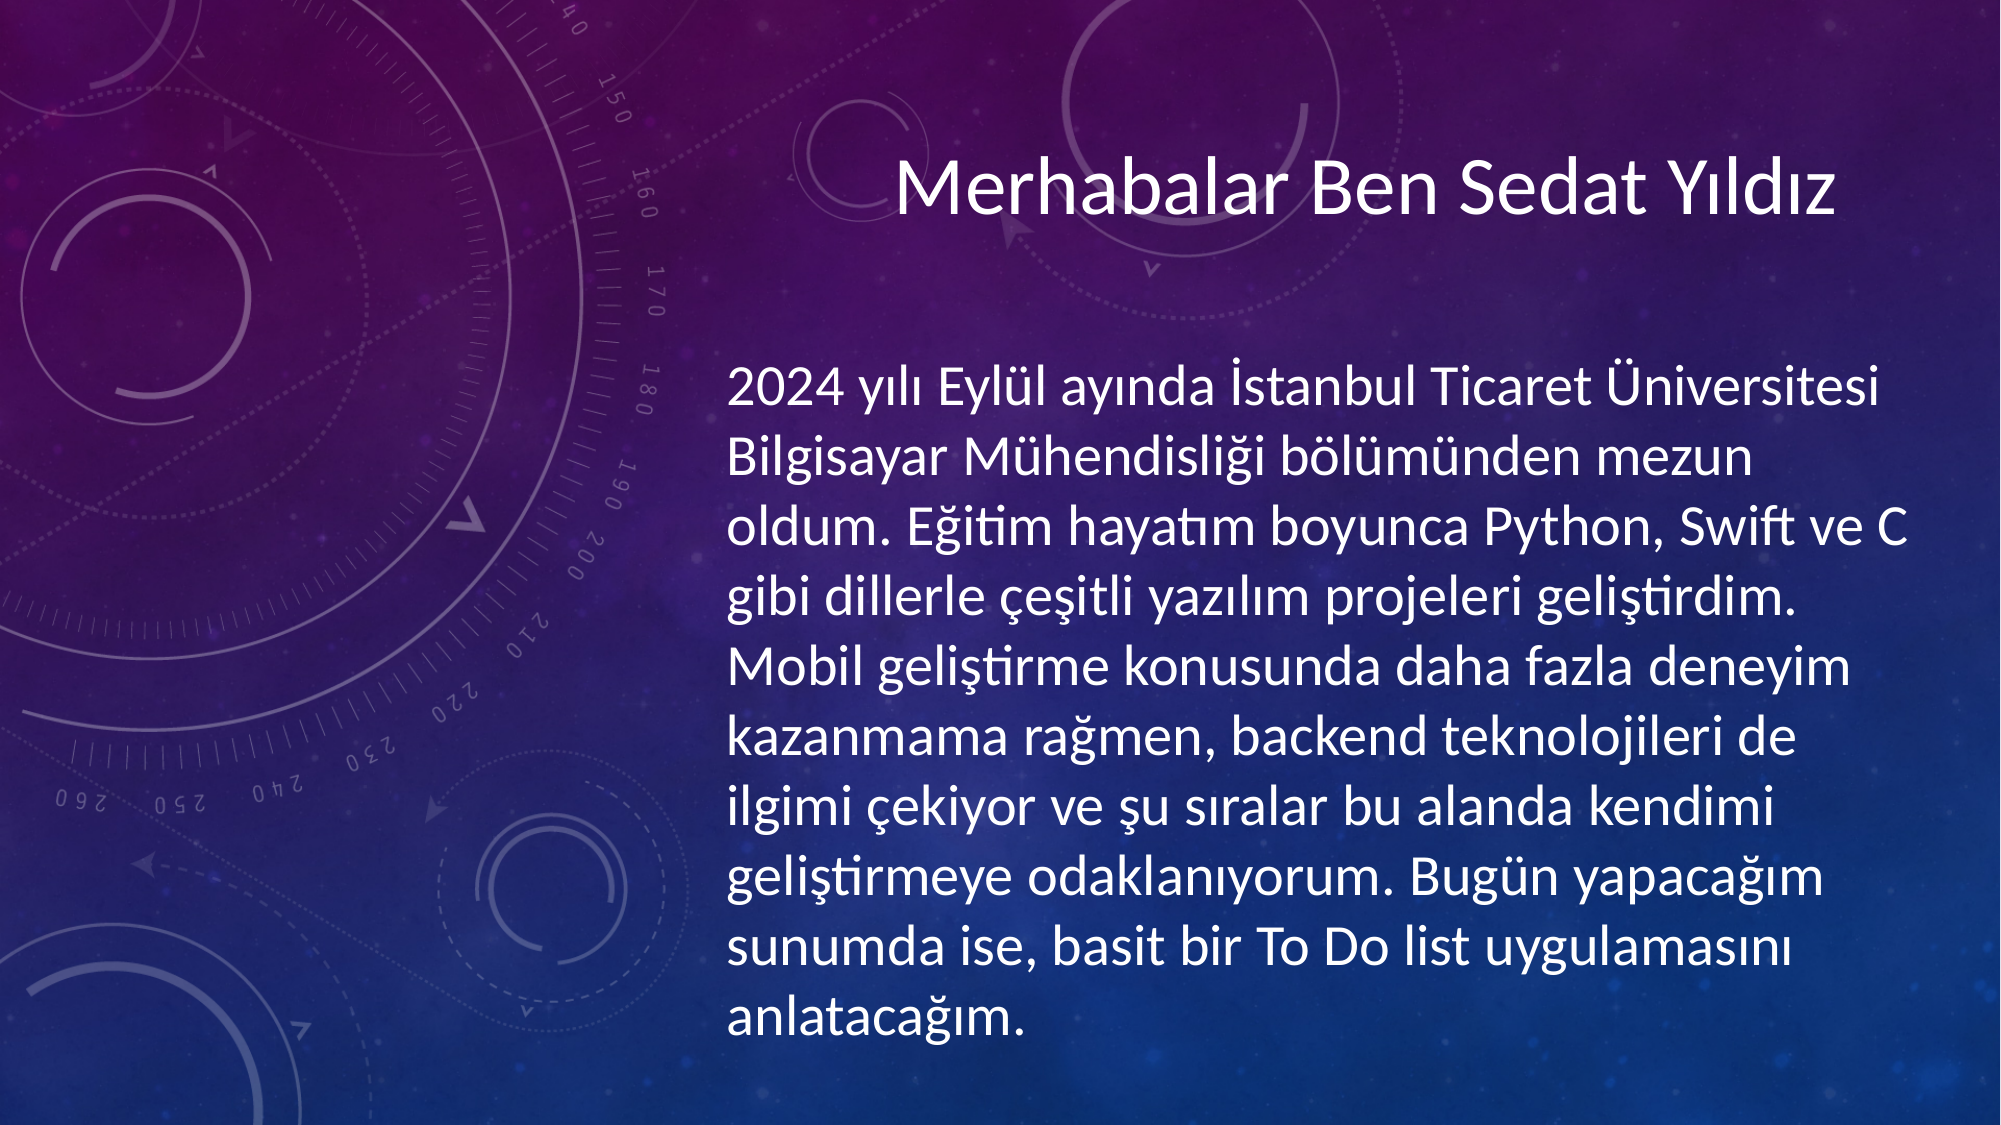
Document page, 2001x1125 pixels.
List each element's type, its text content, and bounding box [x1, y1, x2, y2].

text_box Merhabalar Ben Sedat Yıldız [879, 123, 2000, 239]
picture [0, 0, 2001, 1125]
text_box 2024 yılı Eylül ayında İstanbul Ticaret Üniversitesi Bilgisayar Mühendisliği bölümünden mezun oldum. Eğitim hayatım boyunca Python, Swift ve C gibi dillerle çeşitli yazılım projeleri geliştirdim. Mobil geliştirme konusunda daha fazla deneyim kazanmama rağmen, backend teknolojileri de ilgimi çekiyor ve şu sıralar bu alanda kendimi geliştirmeye odaklanıyorum. Bugün yapacağım sunumda ise, basit bir To Do list uygulamasını anlatacağım. [712, 339, 1949, 1055]
